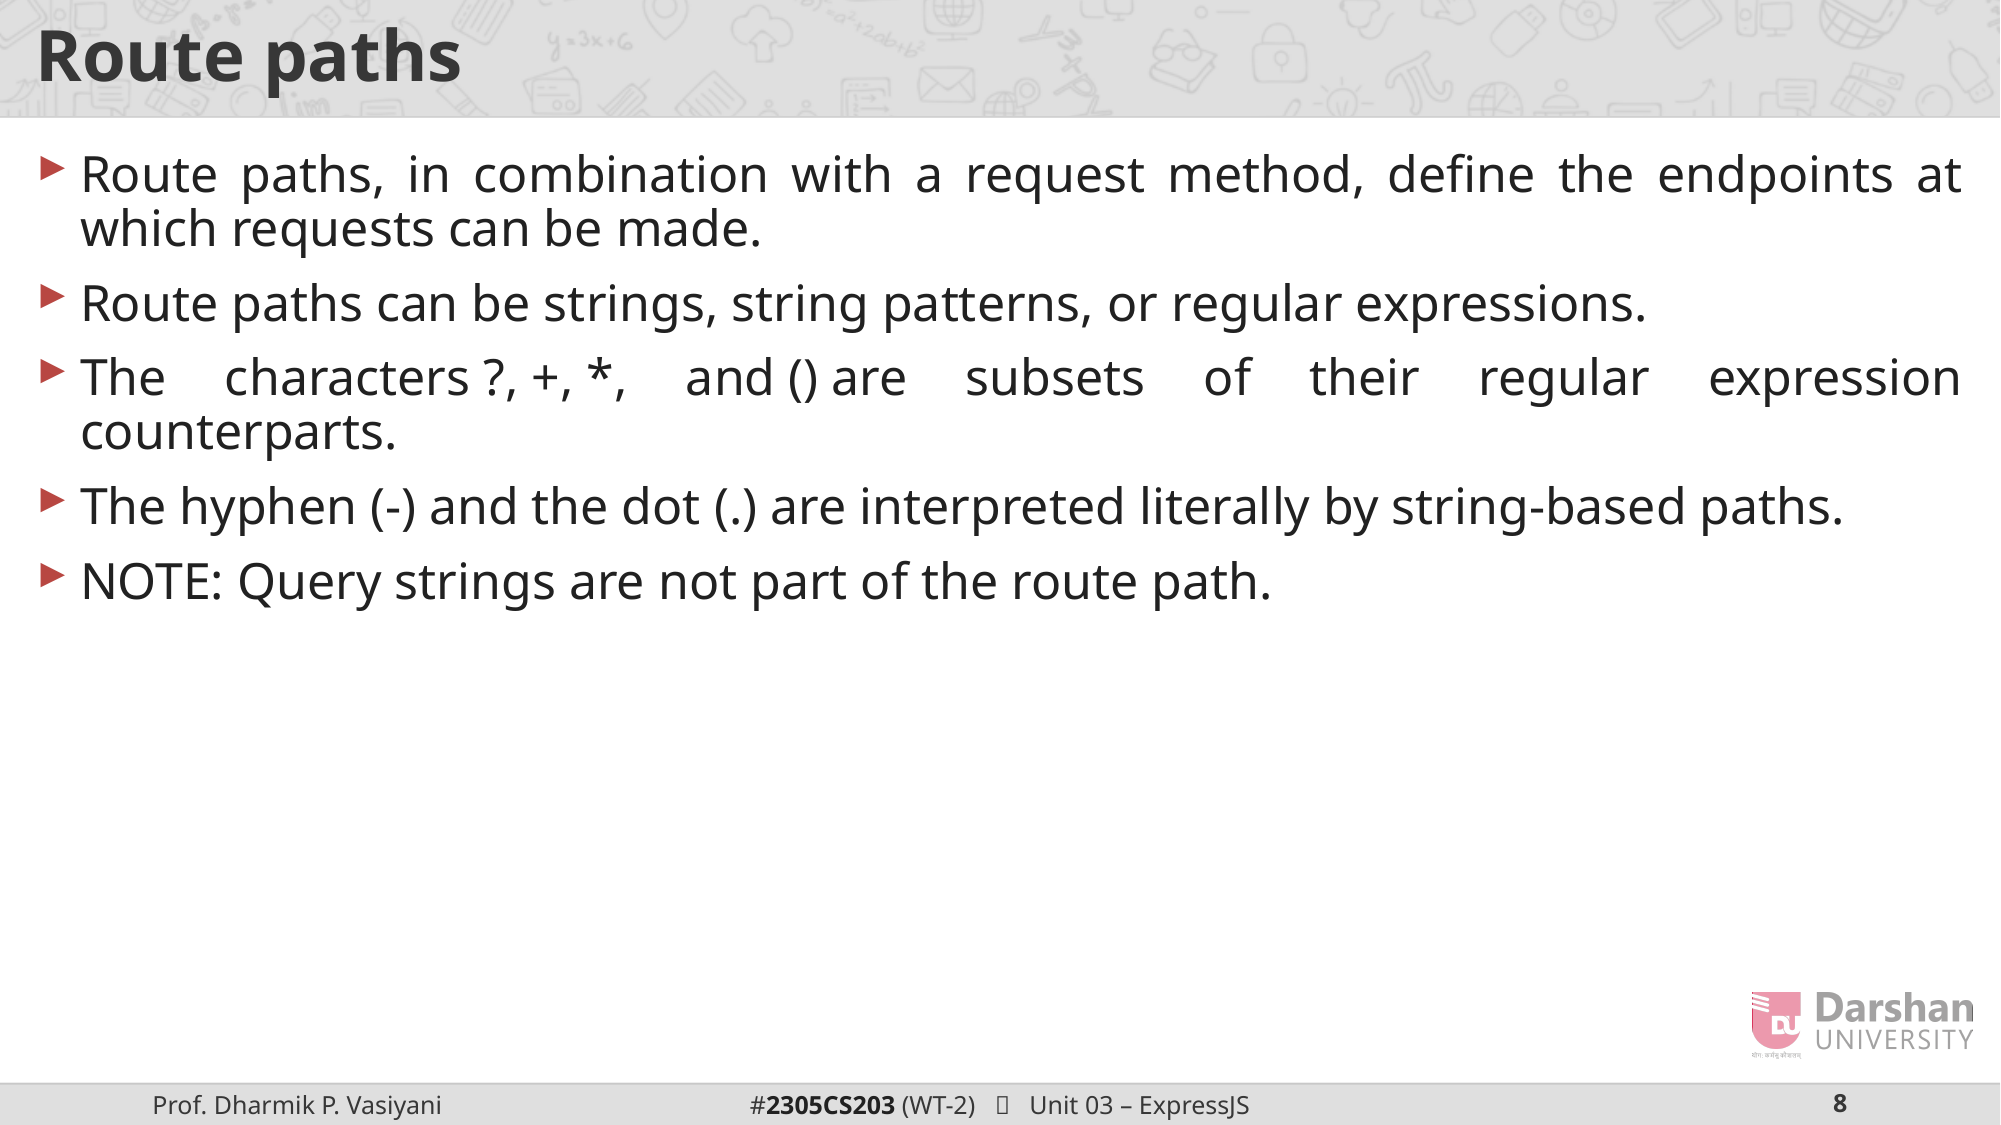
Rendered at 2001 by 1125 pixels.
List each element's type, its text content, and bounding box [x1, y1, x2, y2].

title Route paths [0, 0, 2000, 117]
list Route paths, in combination with a request method, define the endpoints at which requests can be made. Route paths can be strings, string patterns, or regular expressions. The characters ?, +, *, and () are subsets of their regular expression counterparts. The hyphen (-) and the dot (.) are interpreted literally by string-based paths. NOTE: Query strings are not part of the route path. [21, 141, 1979, 1059]
